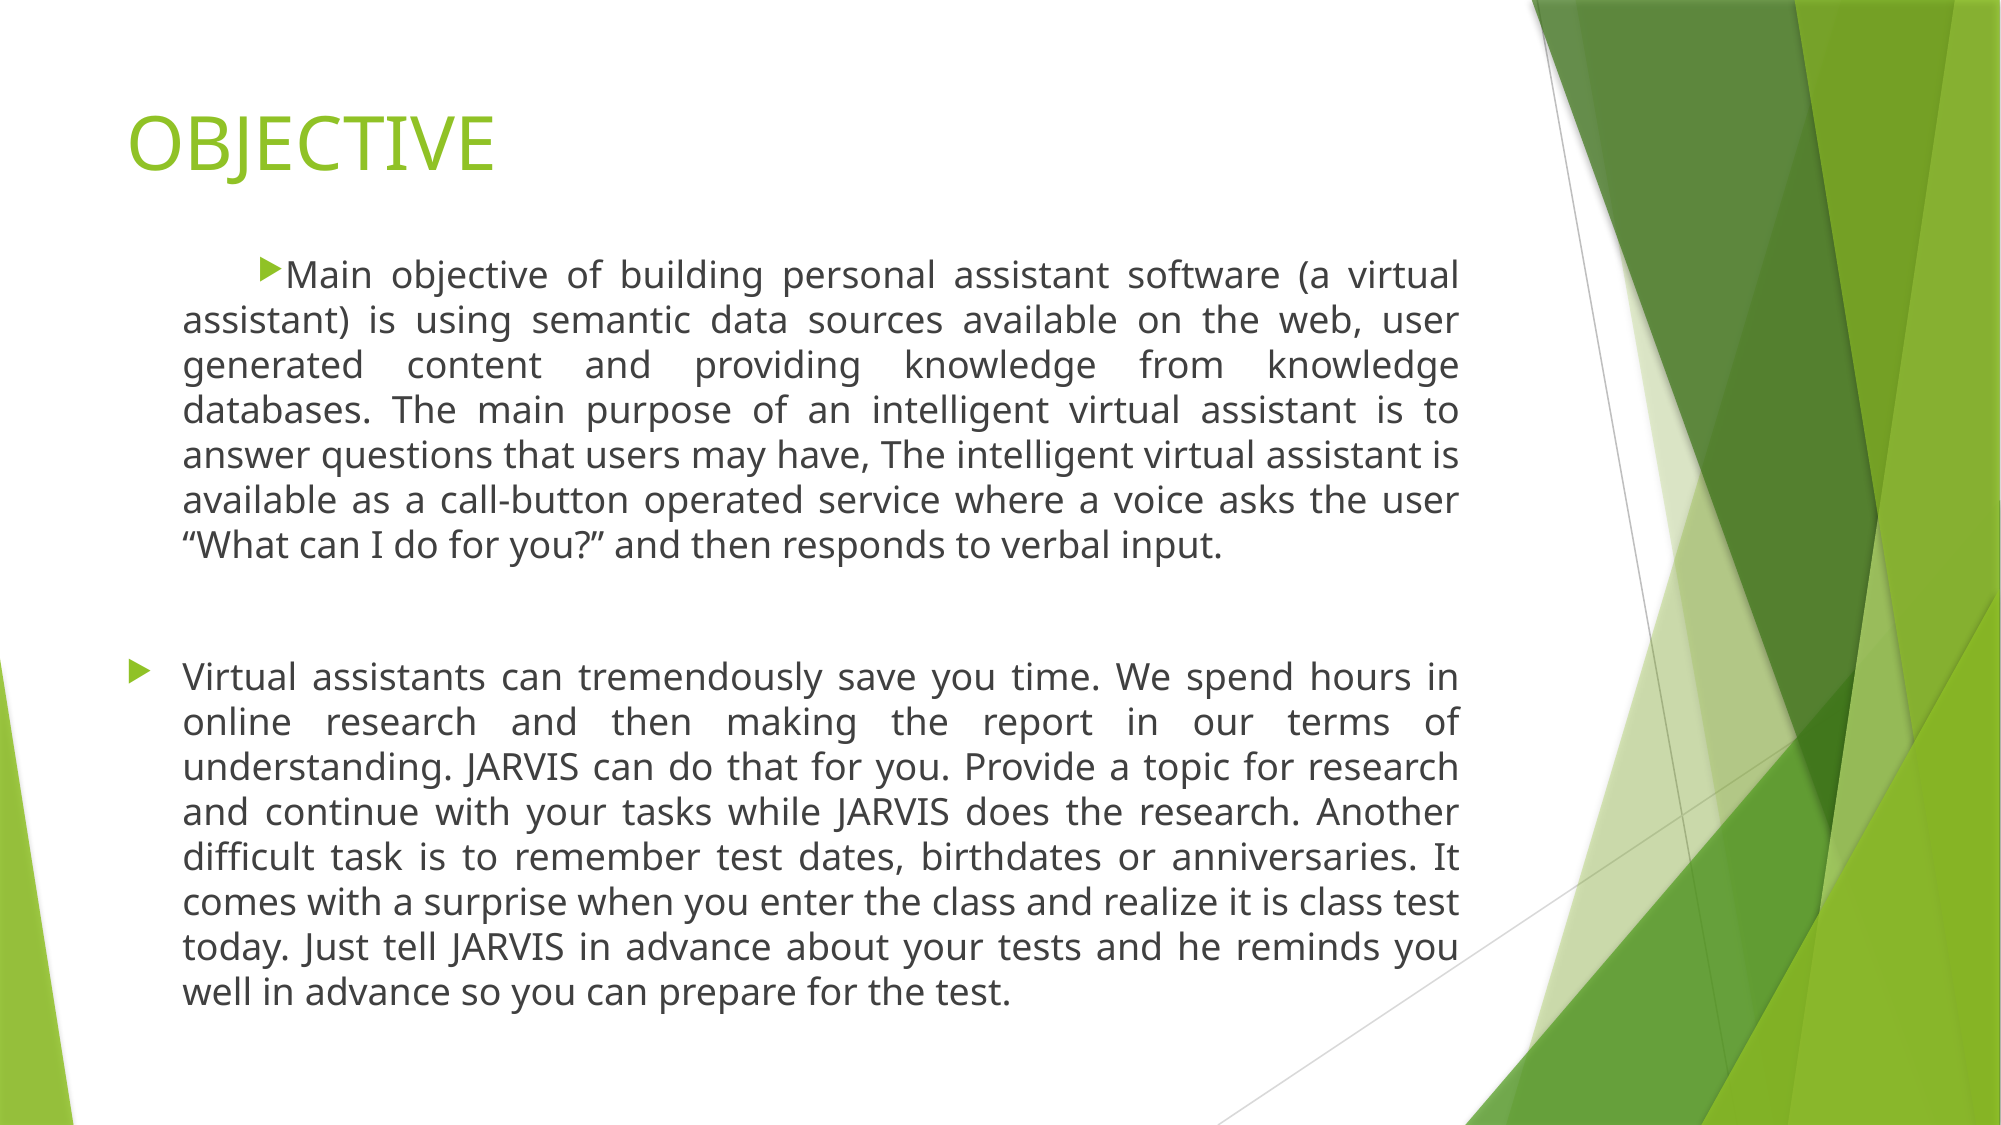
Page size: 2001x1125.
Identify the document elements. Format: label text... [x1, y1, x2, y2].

list Main objective of building personal assistant software (a virtual assistant) is using semantic data sources available on the web, user generated content and providing knowledge from knowledge databases. The main purpose of an intelligent virtual assistant is to answer questions that users may have, The intelligent virtual assistant is available as a call-button operated service where a voice asks the user “What can I do for you?” and then responds to verbal input. Virtual assistants can tremendously save you time. We spend hours in online research and then making the report in our terms of understanding. JARVIS can do that for you. Provide a topic for research and continue with your tasks while JARVIS does the research. Another difficult task is to remember test dates, birthdates or anniversaries. It comes with a surprise when you enter the class and realize it is class test today. Just tell JARVIS in advance about your tests and he reminds you well in advance so you can prepare for the test. [111, 243, 1522, 1052]
title OBJECTIVE [111, 87, 1522, 232]
